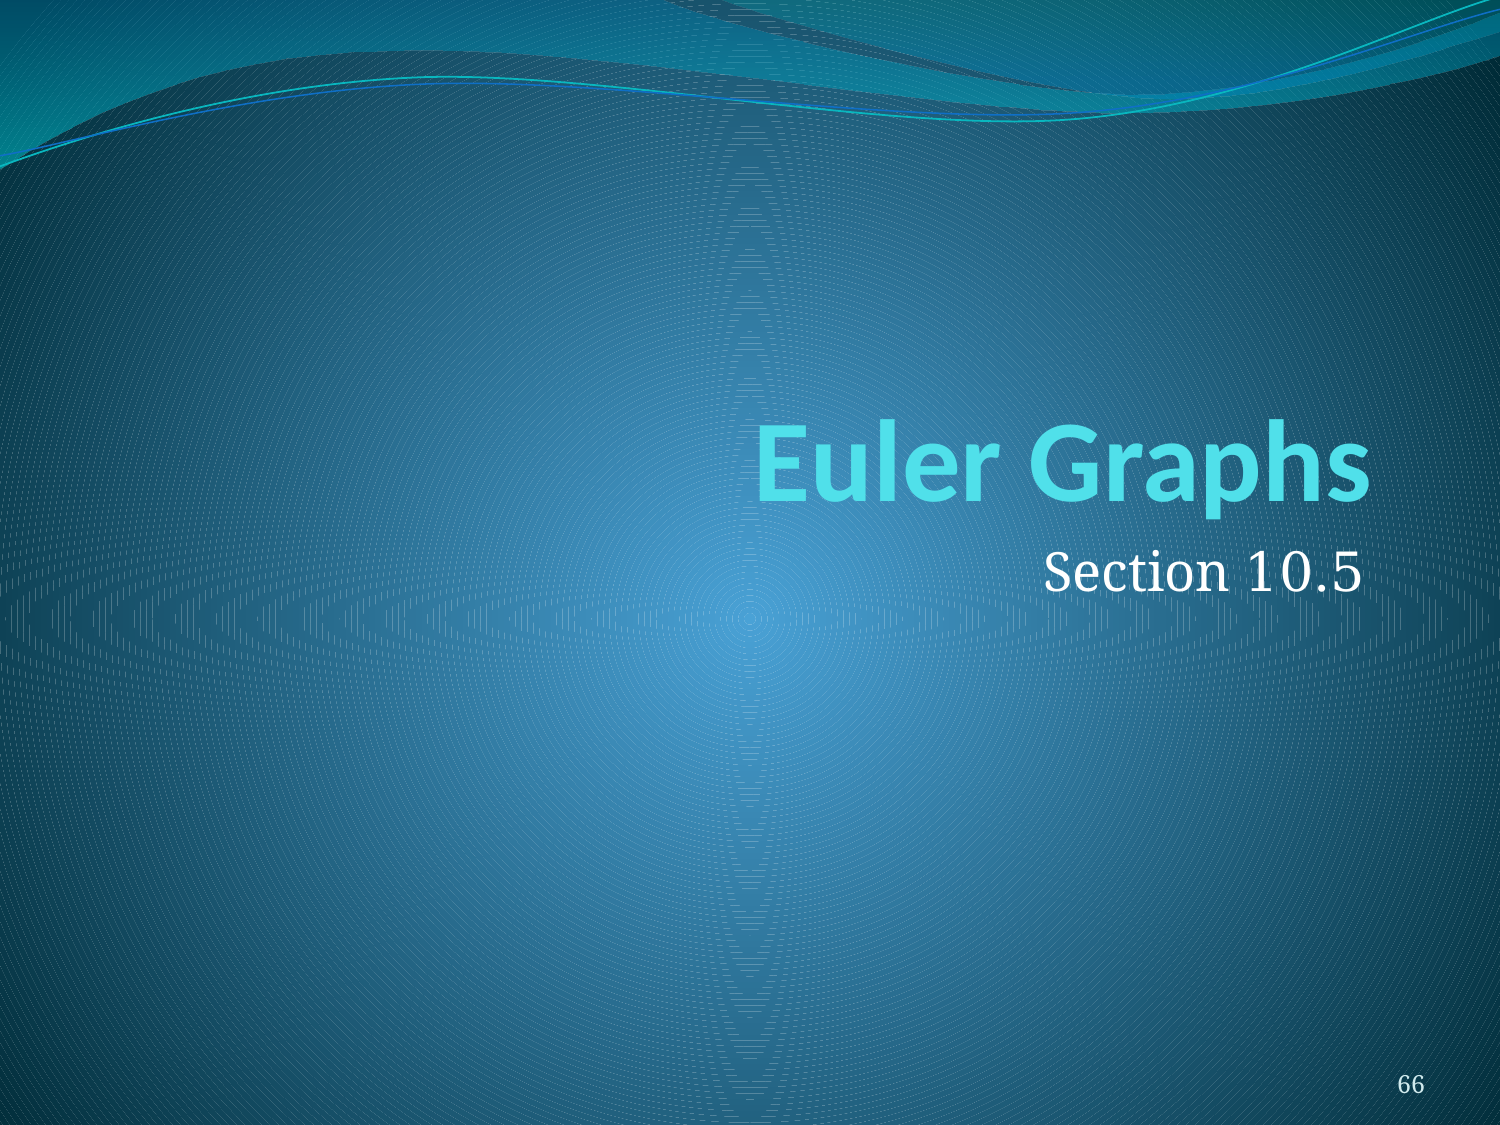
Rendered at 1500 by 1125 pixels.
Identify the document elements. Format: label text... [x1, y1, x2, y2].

slide_number 66 [1299, 1042, 1425, 1103]
title Euler Graphs [87, 224, 1376, 525]
subtitle Section 10.5 [87, 529, 1376, 818]
